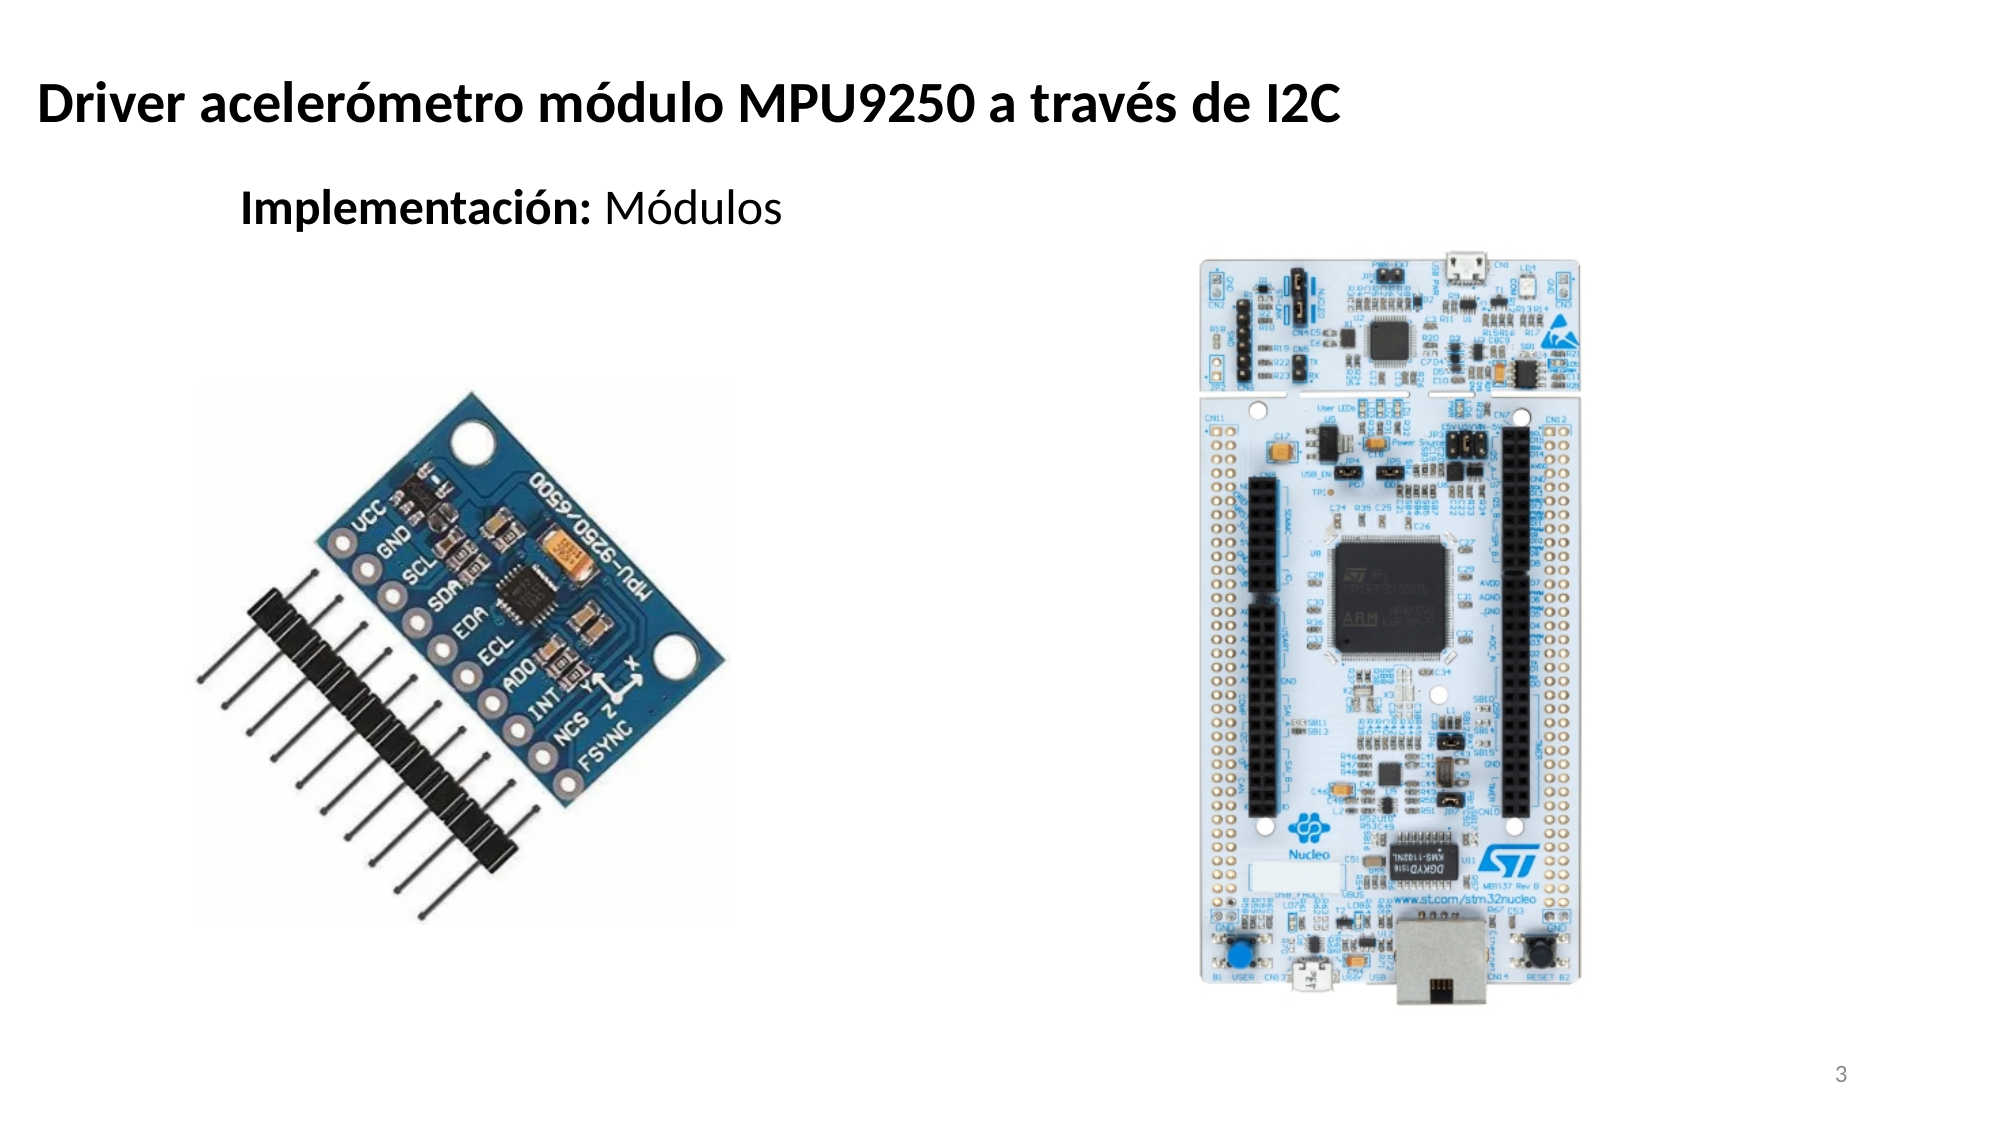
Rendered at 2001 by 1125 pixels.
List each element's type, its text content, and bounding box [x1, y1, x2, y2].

slide_number 3 [1412, 1042, 1863, 1103]
picture [169, 376, 735, 925]
text_box Implementación: Módulos [22, 166, 1000, 242]
text_box Driver acelerómetro módulo MPU9250 a través de I2C [22, 56, 1520, 142]
picture [1091, 200, 1670, 1069]
